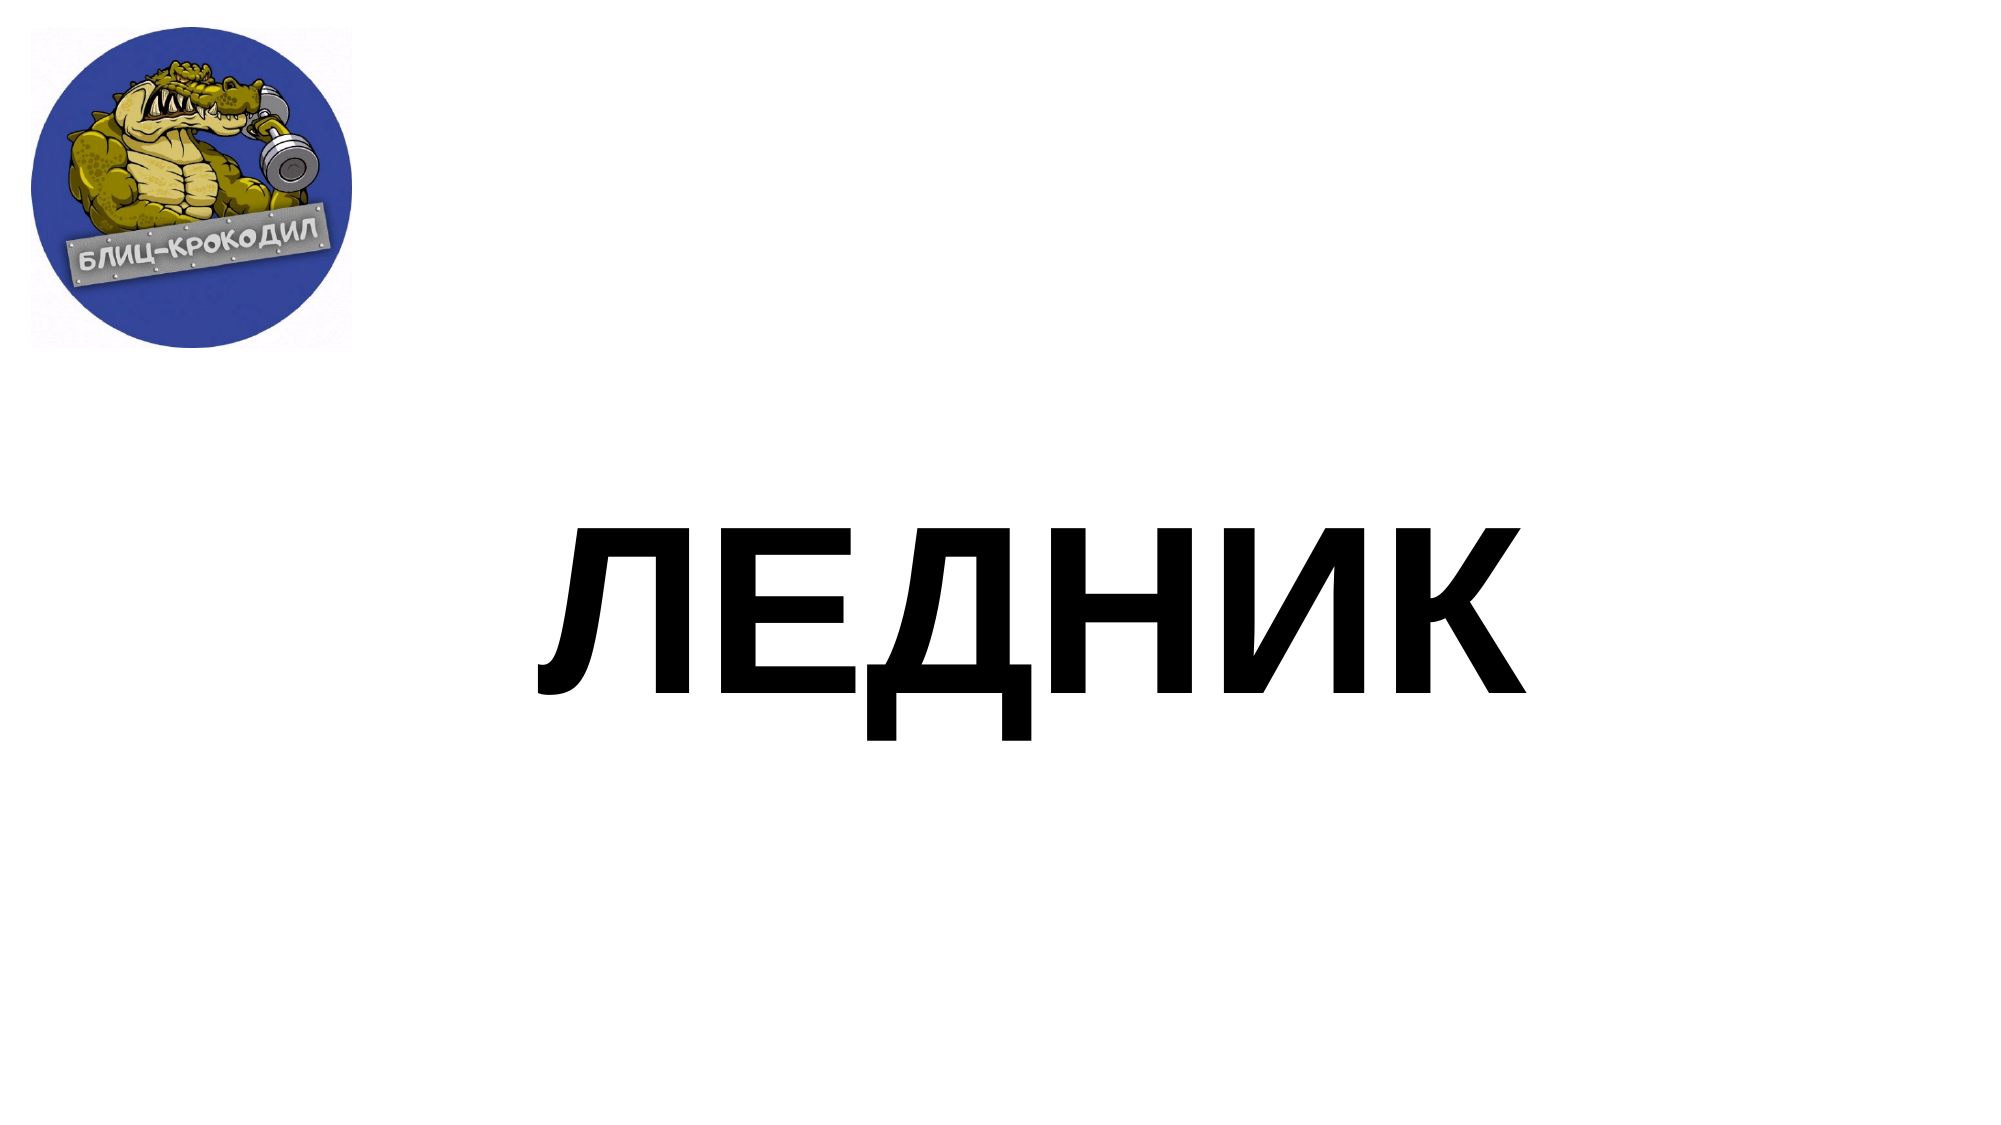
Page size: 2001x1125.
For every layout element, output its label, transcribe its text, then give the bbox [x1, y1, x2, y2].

picture [31, 27, 352, 348]
title ЛЕДНИК [282, 361, 1783, 754]
